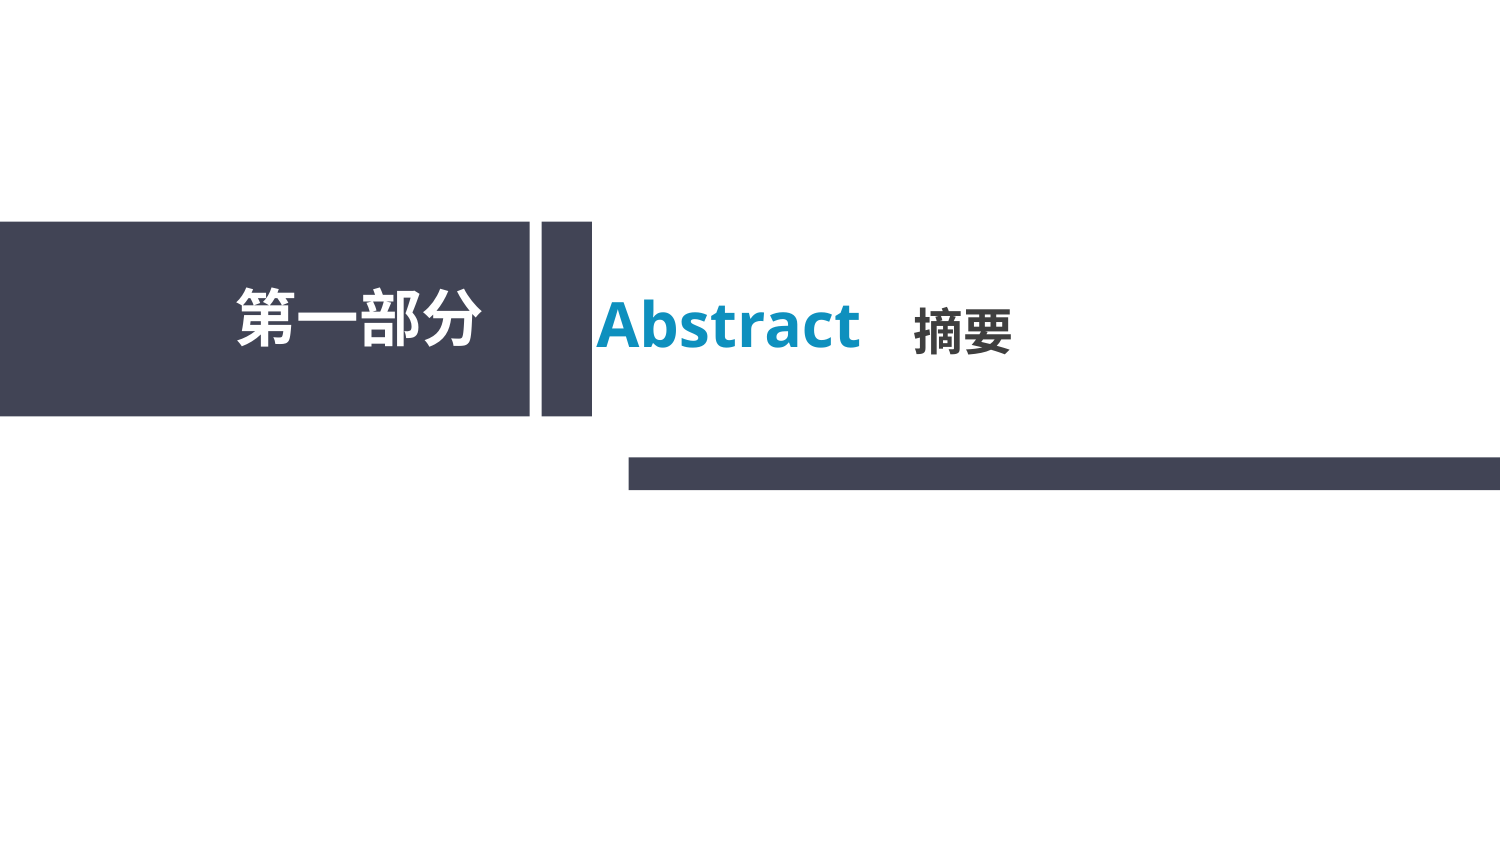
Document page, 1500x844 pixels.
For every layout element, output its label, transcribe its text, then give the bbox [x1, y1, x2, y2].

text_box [608, 279, 1026, 367]
text_box [628, 457, 1500, 491]
text_box [541, 221, 592, 417]
text_box 第一部分 [223, 272, 496, 359]
text_box [0, 221, 530, 417]
